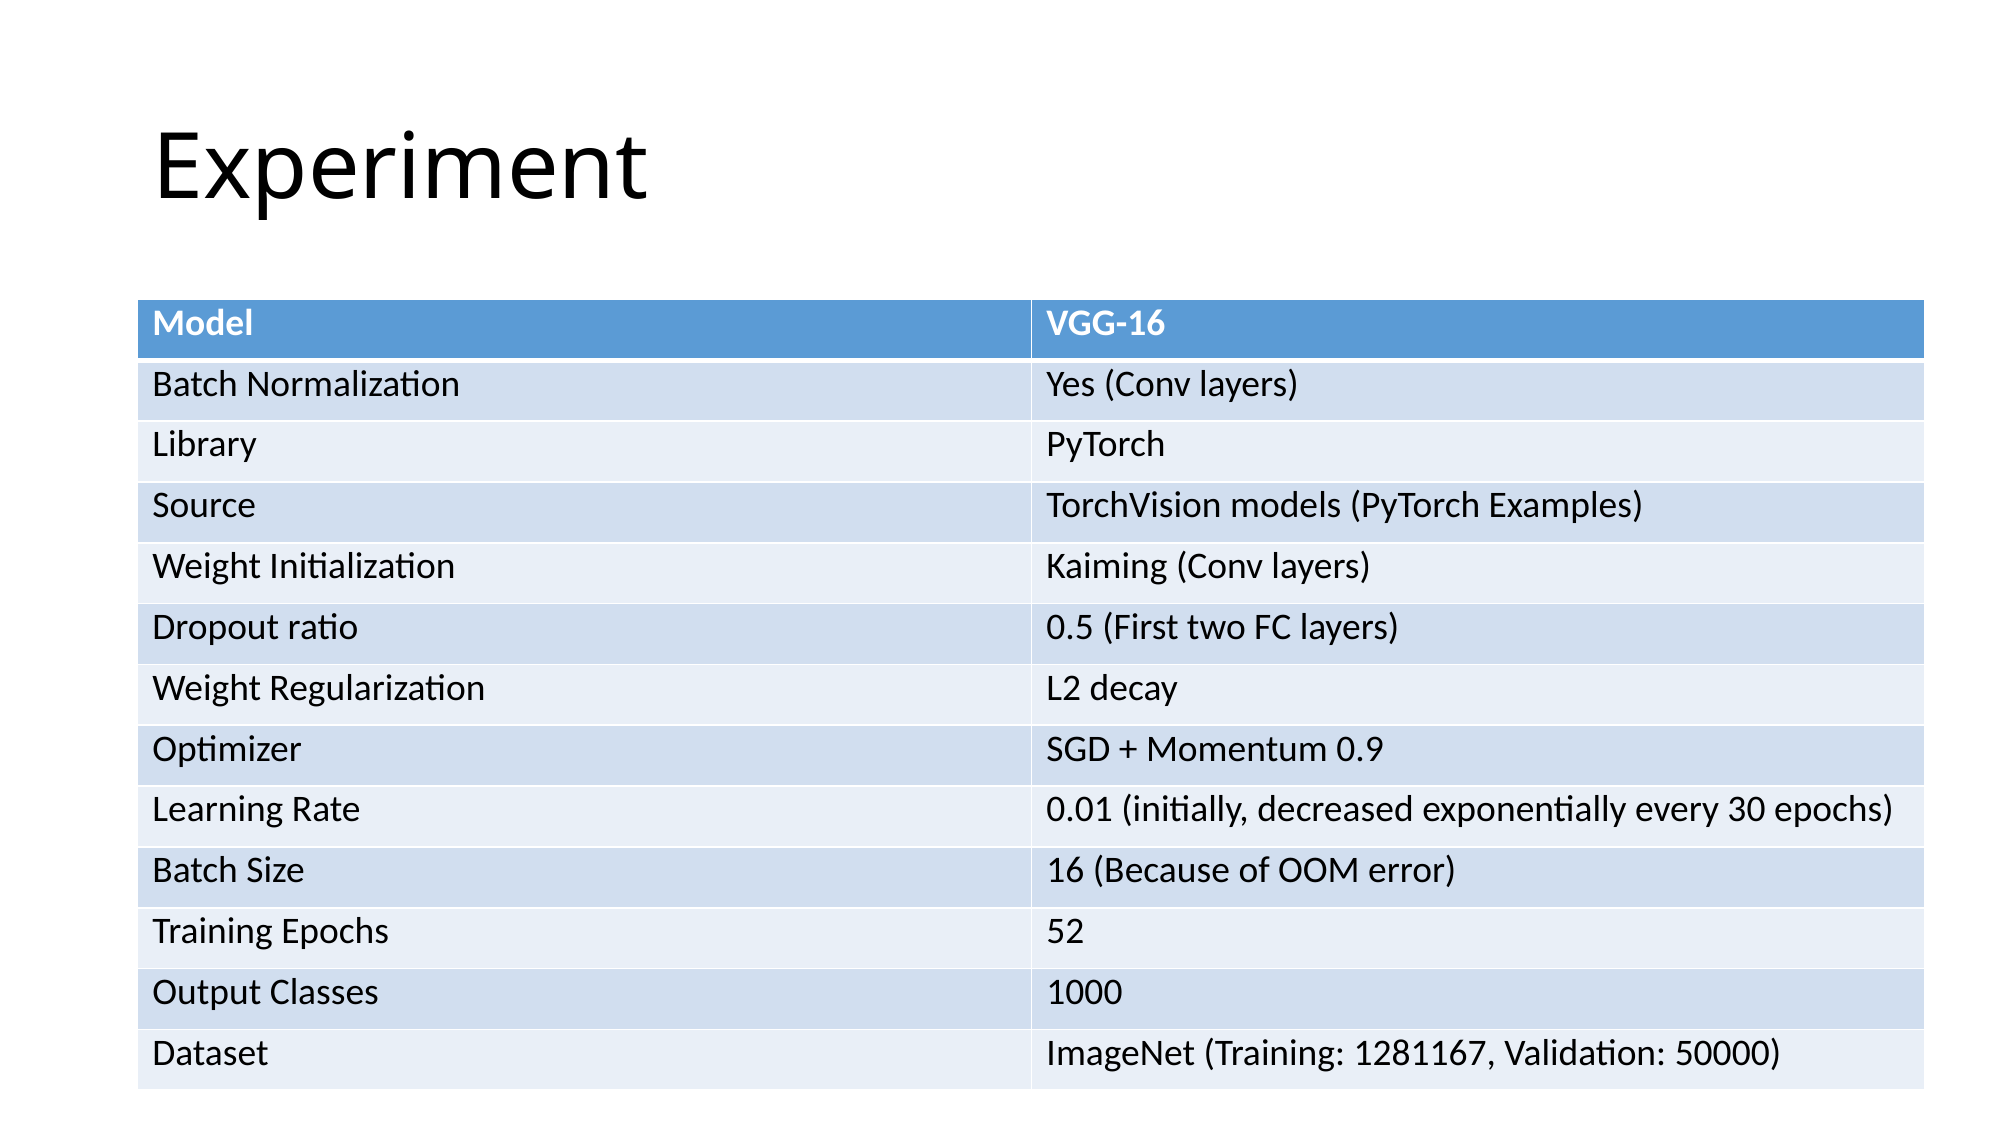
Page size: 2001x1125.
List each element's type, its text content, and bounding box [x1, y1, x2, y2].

table_cell Batch Size [138, 848, 1031, 907]
table_cell Dataset [138, 1030, 1031, 1089]
table_header Model [138, 300, 1031, 358]
table_cell ImageNet (Training: 1281167, Validation: 50000) [1032, 1030, 1924, 1089]
table_cell TorchVision models (PyTorch Examples) [1032, 483, 1924, 542]
table_cell Training Epochs [138, 909, 1031, 968]
table_cell 1000 [1032, 969, 1924, 1029]
table_cell L2 decay [1032, 665, 1924, 724]
table_header VGG-16 [1032, 300, 1924, 358]
table_cell 0.01 (initially, decreased exponentially every 30 epochs) [1032, 787, 1924, 846]
table_cell Output Classes [138, 969, 1031, 1029]
table_cell Weight Regularization [138, 665, 1031, 724]
table_cell 52 [1032, 909, 1924, 968]
table_cell Yes (Conv layers) [1032, 363, 1924, 420]
table_cell Weight Initialization [138, 544, 1031, 603]
table_cell Kaiming (Conv layers) [1032, 544, 1924, 603]
table_cell Library [138, 422, 1031, 481]
table_cell PyTorch [1032, 422, 1924, 481]
title Experiment [137, 59, 1863, 278]
table_cell Optimizer [138, 726, 1031, 785]
table_cell Dropout ratio [138, 604, 1031, 664]
table_cell 0.5 (First two FC layers) [1032, 604, 1924, 664]
table_cell 16 (Because of OOM error) [1032, 848, 1924, 907]
table_cell SGD + Momentum 0.9 [1032, 726, 1924, 785]
table_cell Learning Rate [138, 787, 1031, 846]
table_cell Source [138, 483, 1031, 542]
table_cell Batch Normalization [138, 363, 1031, 420]
